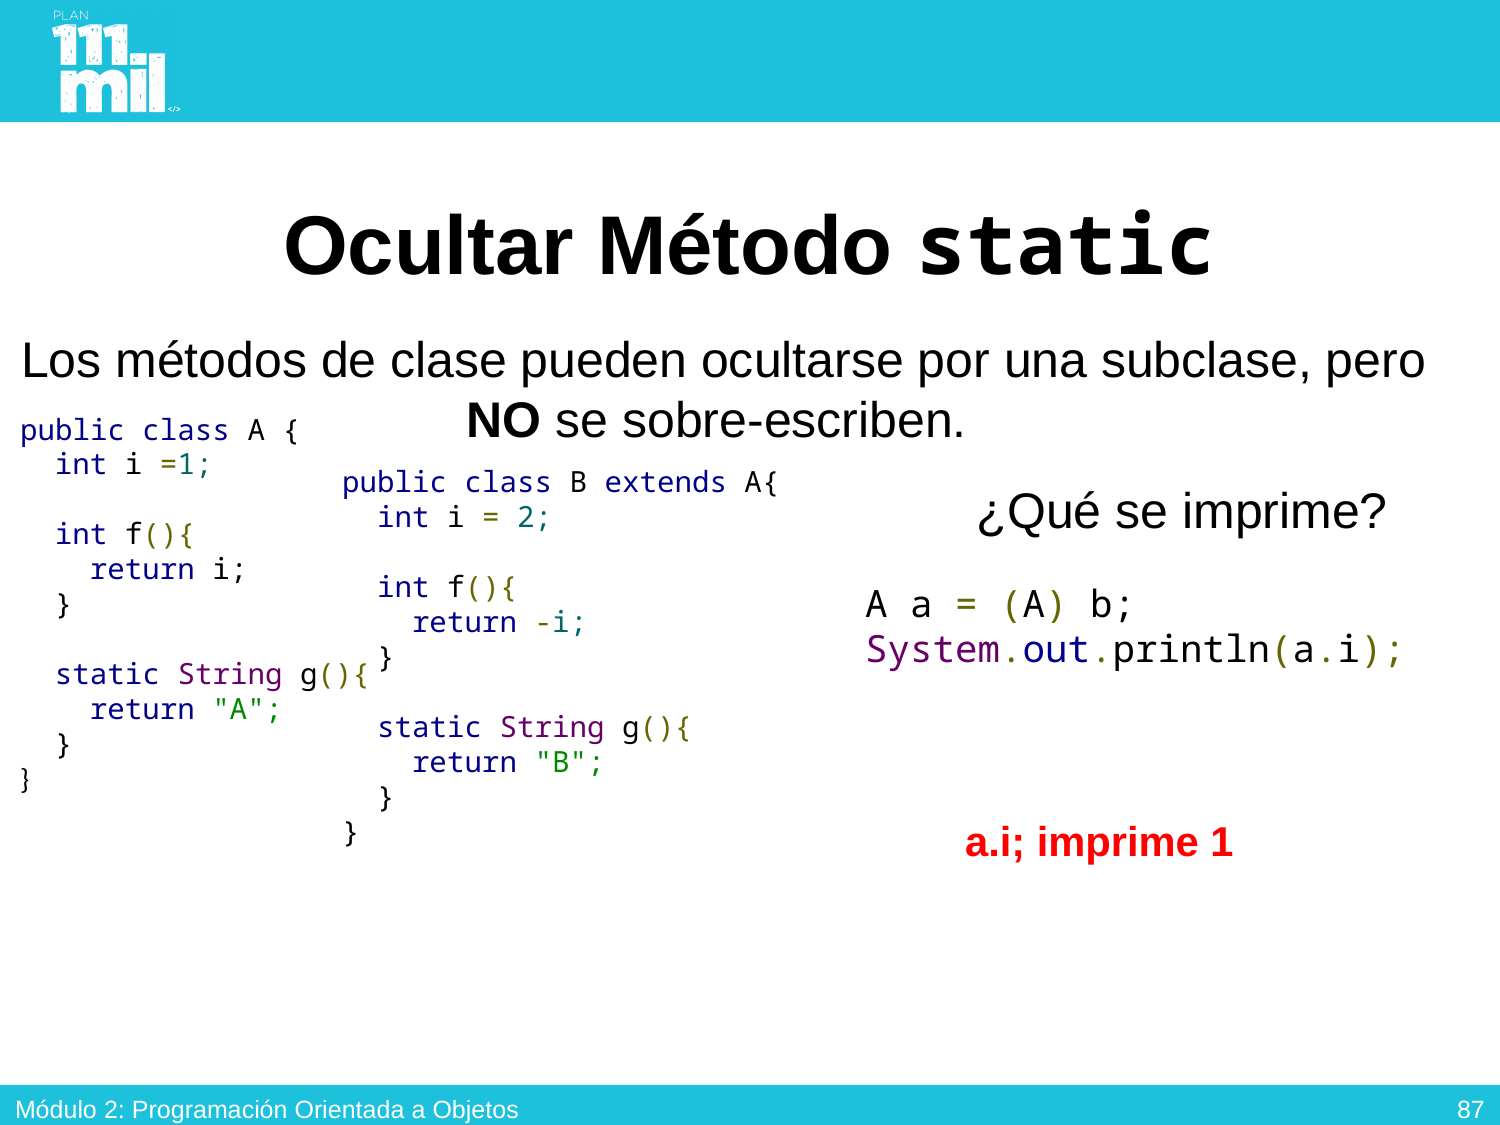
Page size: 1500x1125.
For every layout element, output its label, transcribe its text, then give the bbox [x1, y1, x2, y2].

text_box public class A { int i =1; int f(){ return i; } static String g(){ return "A"; } } [4, 403, 475, 808]
text_box Los métodos de clase pueden ocultarse por una subclase, pero NO se sobre-escriben. [0, 319, 1474, 456]
picture [50, 9, 181, 113]
text_box public class B extends A{ int i = 2; int f(){ return -i; } static String g(){ return "B"; } } [327, 455, 1078, 860]
text_box A a = (A) b; System.out.println(a.i); [850, 572, 1462, 679]
footer Módulo 2: Programación Orientada a Objetos [0, 1078, 579, 1125]
text_box a.i; imprime 1 [950, 807, 1263, 873]
slide_number 86 [1162, 1078, 1500, 1125]
text_box ¿Qué se imprime? [956, 470, 1408, 547]
title Ocultar Método static [103, 147, 1397, 319]
